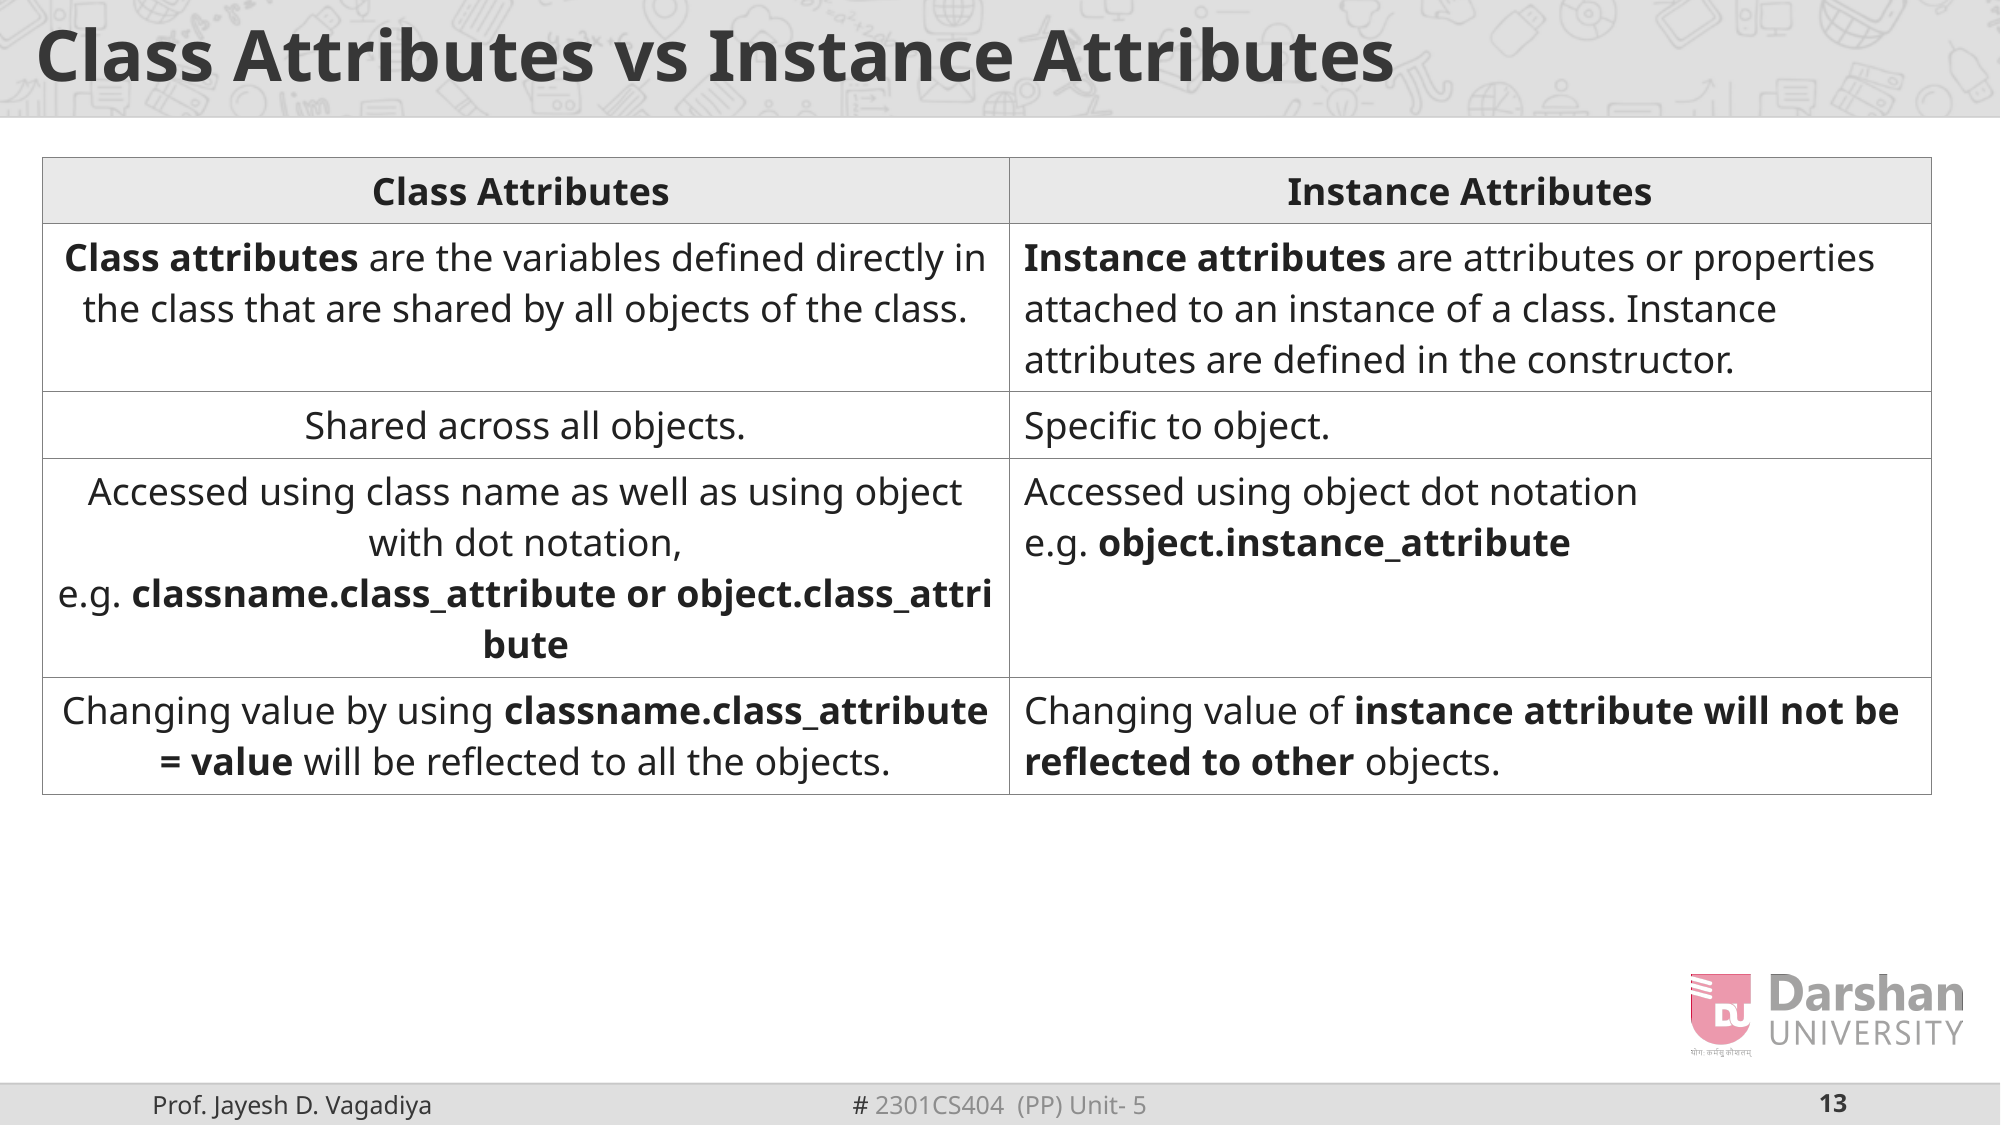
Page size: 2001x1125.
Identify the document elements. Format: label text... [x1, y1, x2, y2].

table_cell Changing value by using classname.class_attribute = value will be reflected to all the objects. [43, 678, 1009, 794]
table_cell Changing value of instance attribute will not be reflected to other objects. [1010, 678, 1931, 794]
table_cell Specific to object. [1010, 392, 1931, 458]
title Class Attributes vs Instance Attributes [0, 0, 2000, 117]
table_cell Instance attributes are attributes or properties attached to an instance of a class. Instance attributes are defined in the constructor. [1010, 224, 1931, 391]
table_header Instance Attributes [1010, 158, 1931, 223]
table_header Class Attributes [43, 158, 1009, 223]
table_cell Shared across all objects. [43, 392, 1009, 458]
table_cell Accessed using object dot notation e.g. object.instance_attribute [1010, 459, 1931, 677]
table_cell Class attributes are the variables defined directly in the class that are shared by all objects of the class. [43, 224, 1009, 391]
table_cell Accessed using class name as well as using object with dot notation, e.g. classname.class_attribute or object.class_attribute [43, 459, 1009, 677]
